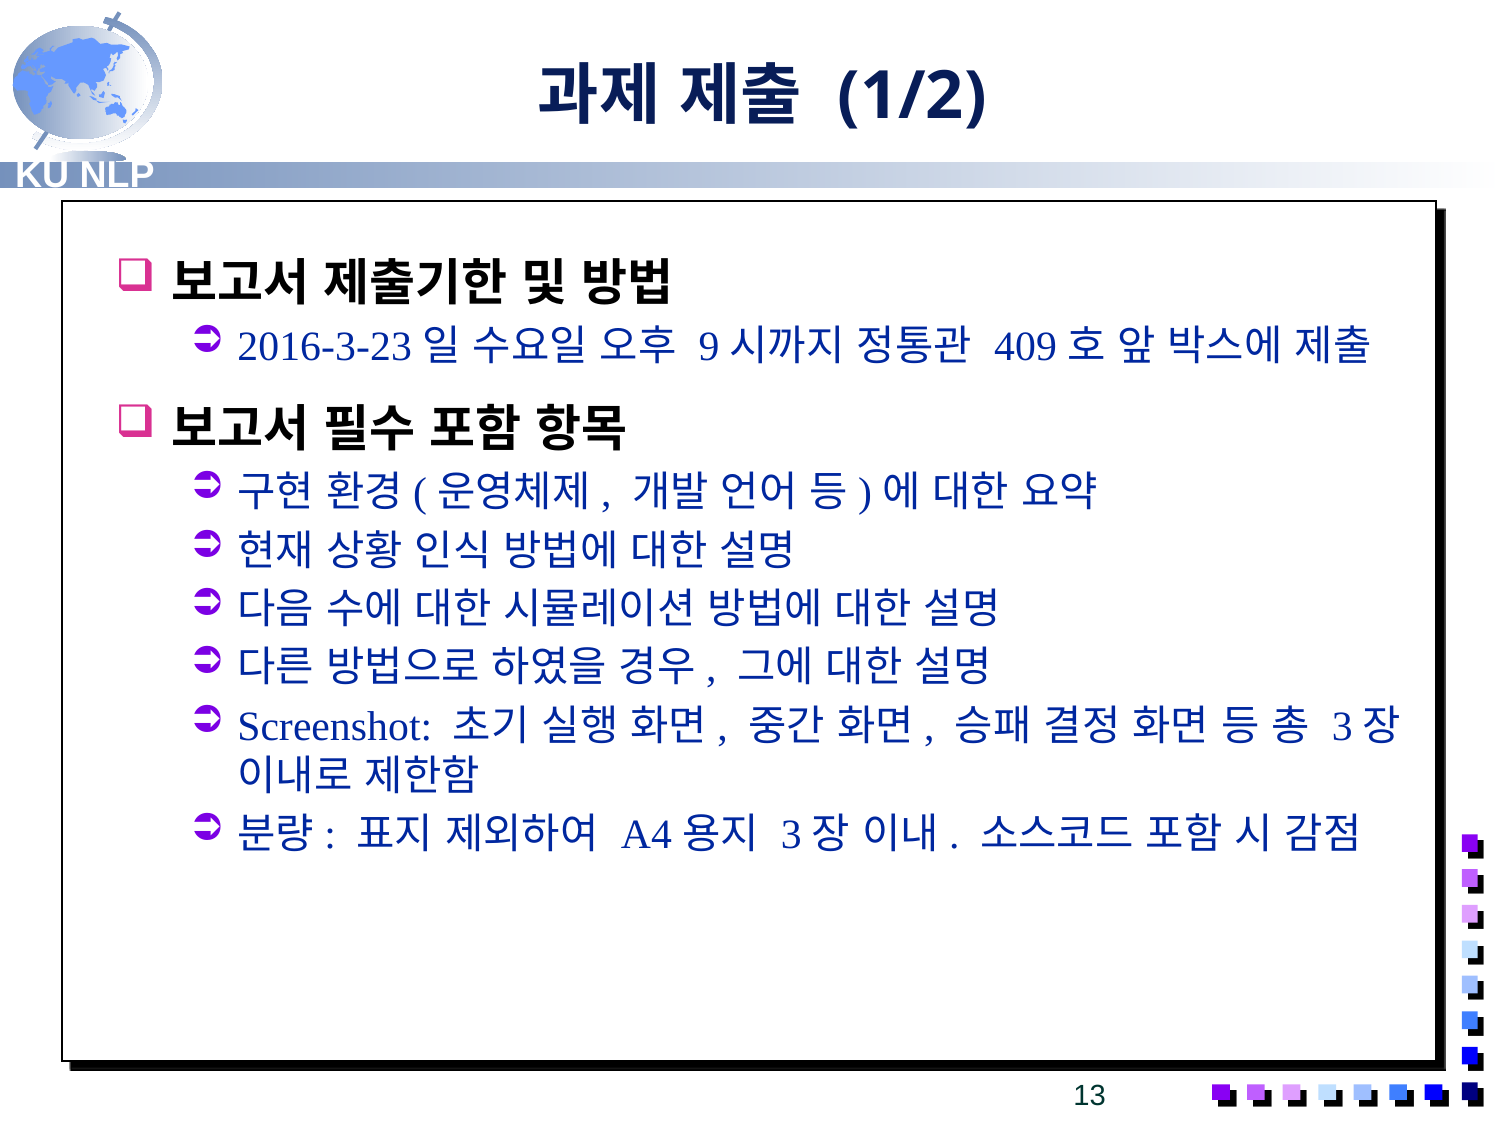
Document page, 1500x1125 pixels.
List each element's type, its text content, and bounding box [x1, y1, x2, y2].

title 과제 제출 (1/2) [199, 18, 1326, 176]
list 보고서 제출기한 및 방법 2016-3-23일 수요일 오후 9시까지 정통관 409호 앞 박스에 제출 보고서 필수 포함 항목 구현 환경(운영체제, 개발 언어 등)에 대한 요약 현재 상황 인식 방법에 대한 설명 다음 수에 대한 시뮬레이션 방법에 대한 설명 다른 방법으로 하였을 경우, 그에 대한 설명 Screenshot: 초기 실행 화면, 중간 화면, 승패 결정 화면 등 총 3장 이내로 제한함 분량: 표지 제외하여 A4용지 3장 이내. 소스코드 포함 시 감점 [100, 224, 1424, 1038]
slide_number 13 [933, 1074, 1247, 1113]
